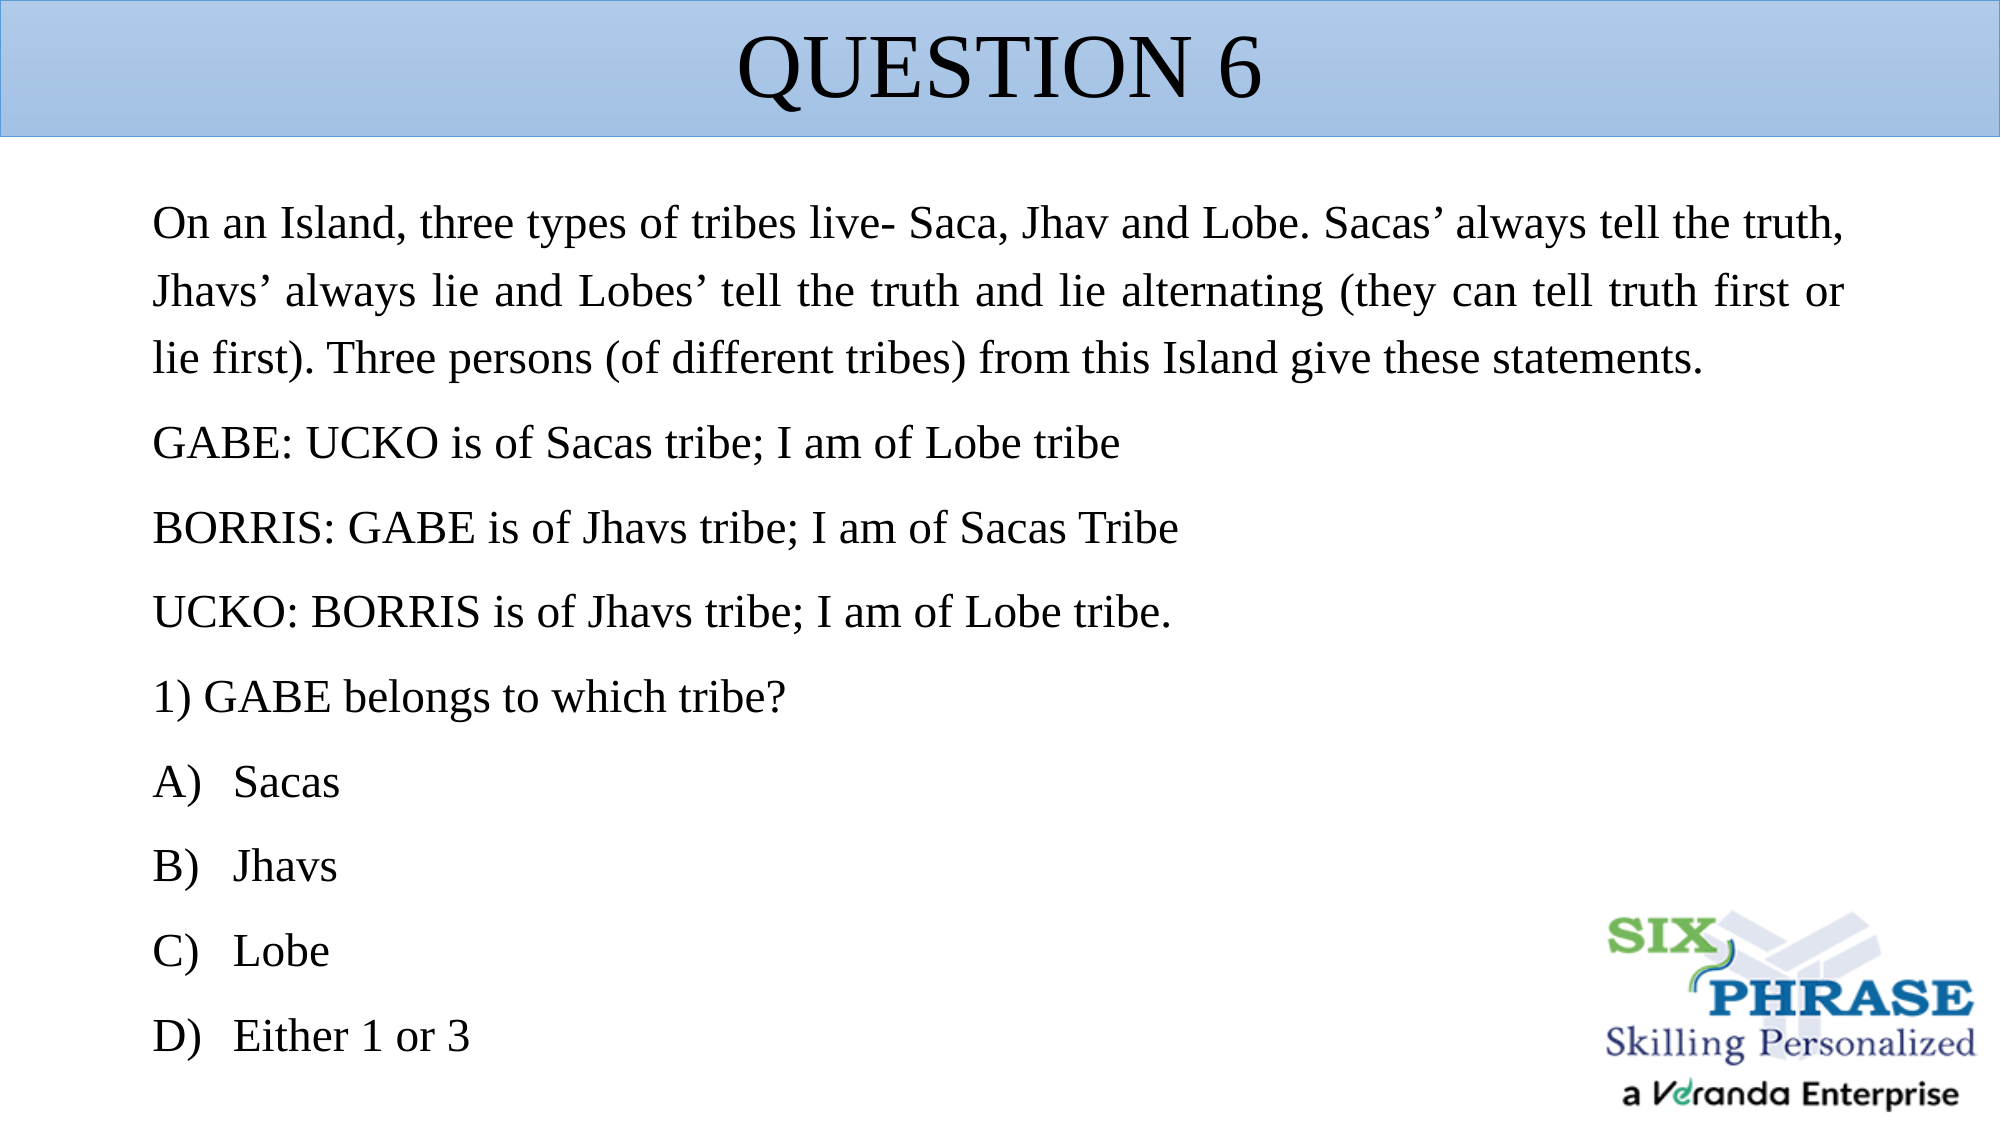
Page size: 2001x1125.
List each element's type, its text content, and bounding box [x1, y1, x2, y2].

title QUESTION 6 [0, 0, 2000, 137]
picture [1585, 894, 2000, 1125]
list On an Island, three types of tribes live- Saca, Jhav and Lobe. Sacas’ always tell the truth, Jhavs’ always lie and Lobes’ tell the truth and lie alternating (they can tell truth first or lie first). Three persons (of different tribes) from this Island give these statements. GABE: UCKO is of Sacas tribe; I am of Lobe tribe BORRIS: GABE is of Jhavs tribe; I am of Sacas Tribe UCKO: BORRIS is of Jhavs tribe; I am of Lobe tribe. 1) GABE belongs to which tribe? Sacas Jhavs Lobe Either 1 or 3 [137, 172, 1863, 1125]
